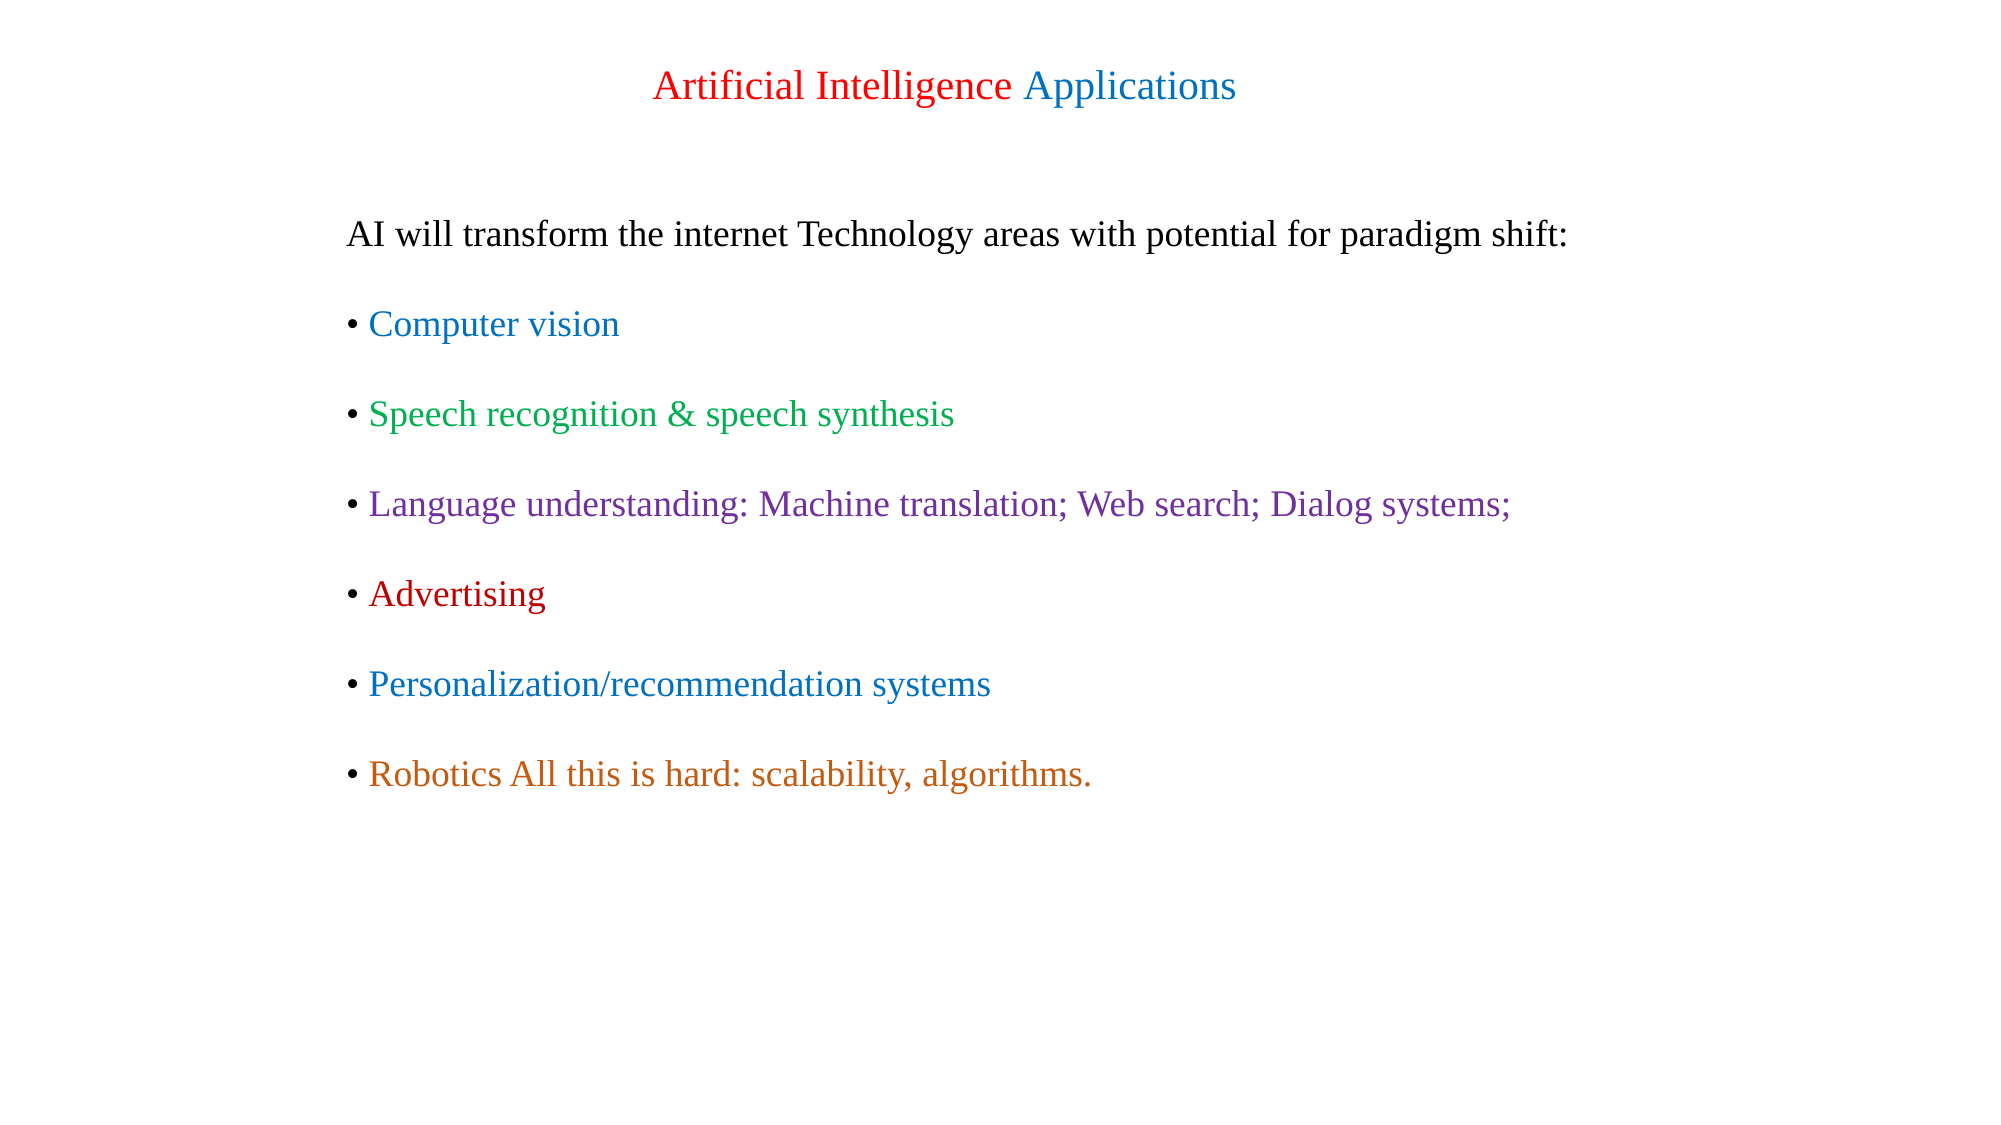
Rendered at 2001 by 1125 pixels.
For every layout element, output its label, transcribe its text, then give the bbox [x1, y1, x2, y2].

text_box AI will transform the internet Technology areas with potential for paradigm shift: • Computer vision • Speech recognition & speech synthesis • Language understanding: Machine translation; Web search; Dialog systems; • Advertising • Personalization/recommendation systems • Robotics All this is hard: scalability, algorithms. [331, 202, 1671, 802]
text_box Artificial Intelligence Applications [460, 50, 1429, 115]
